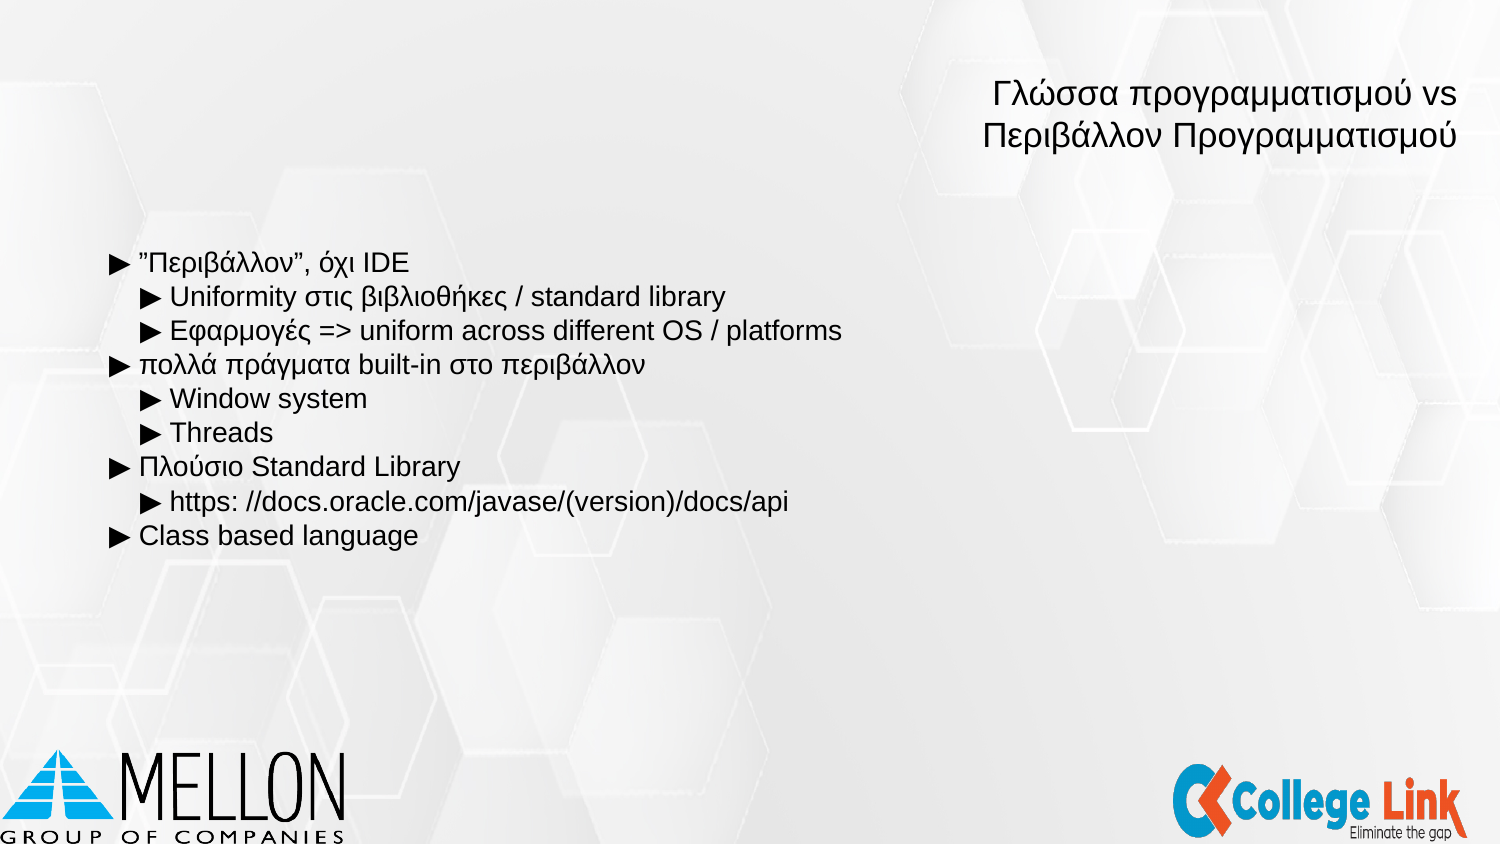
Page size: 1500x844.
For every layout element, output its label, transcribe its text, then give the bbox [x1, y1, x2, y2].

text_box ▶ ”Περιβάλλον”, όχι IDE ▶ Uniformity στις βιβλιοθήκες / standard library ▶ Εφαρμογές => uniform across different OS / platforms ▶ πολλά πράγματα built-in στο περιβάλλον ▶ Window system ▶ Threads ▶ Πλούσιο Standard Library ▶ https: //docs.oracle.com/javase/(version)/docs/api ▶ Class based language [94, 229, 1380, 568]
picture [0, 0, 1500, 844]
text_box Γλώσσα προγραμματισμού vs Περιβάλλον Προγραμματισμού [966, 31, 1473, 170]
